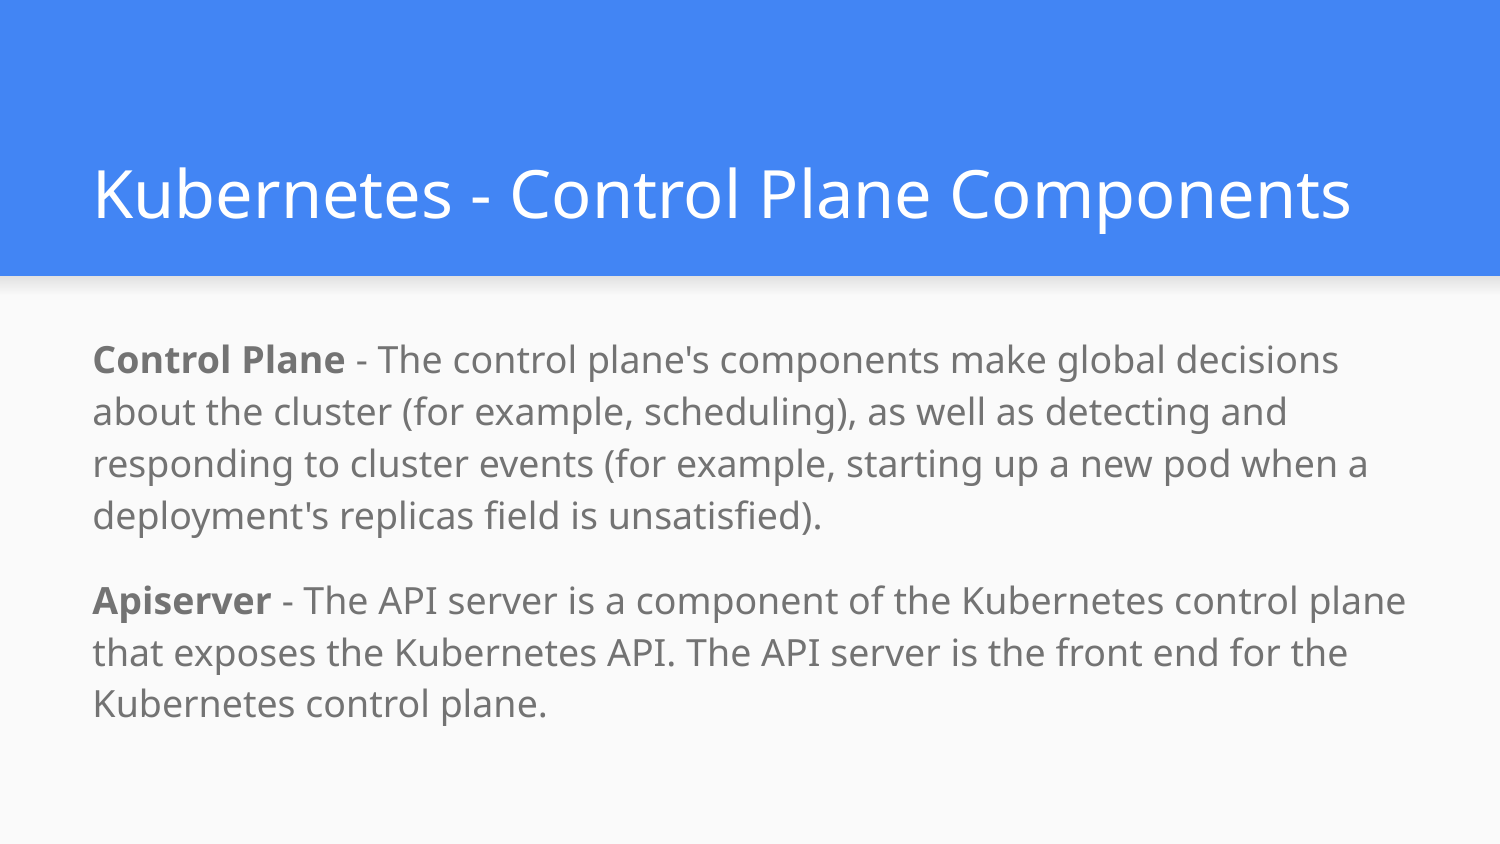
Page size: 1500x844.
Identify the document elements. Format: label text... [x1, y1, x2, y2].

list Control Plane - The control plane's components make global decisions about the cluster (for example, scheduling), as well as detecting and responding to cluster events (for example, starting up a new pod when a deployment's replicas field is unsatisfied). Apiserver - The API server is a component of the Kubernetes control plane that exposes the Kubernetes API. The API server is the front end for the Kubernetes control plane. [77, 314, 1427, 760]
title Kubernetes - Control Plane Components [77, 121, 1427, 248]
